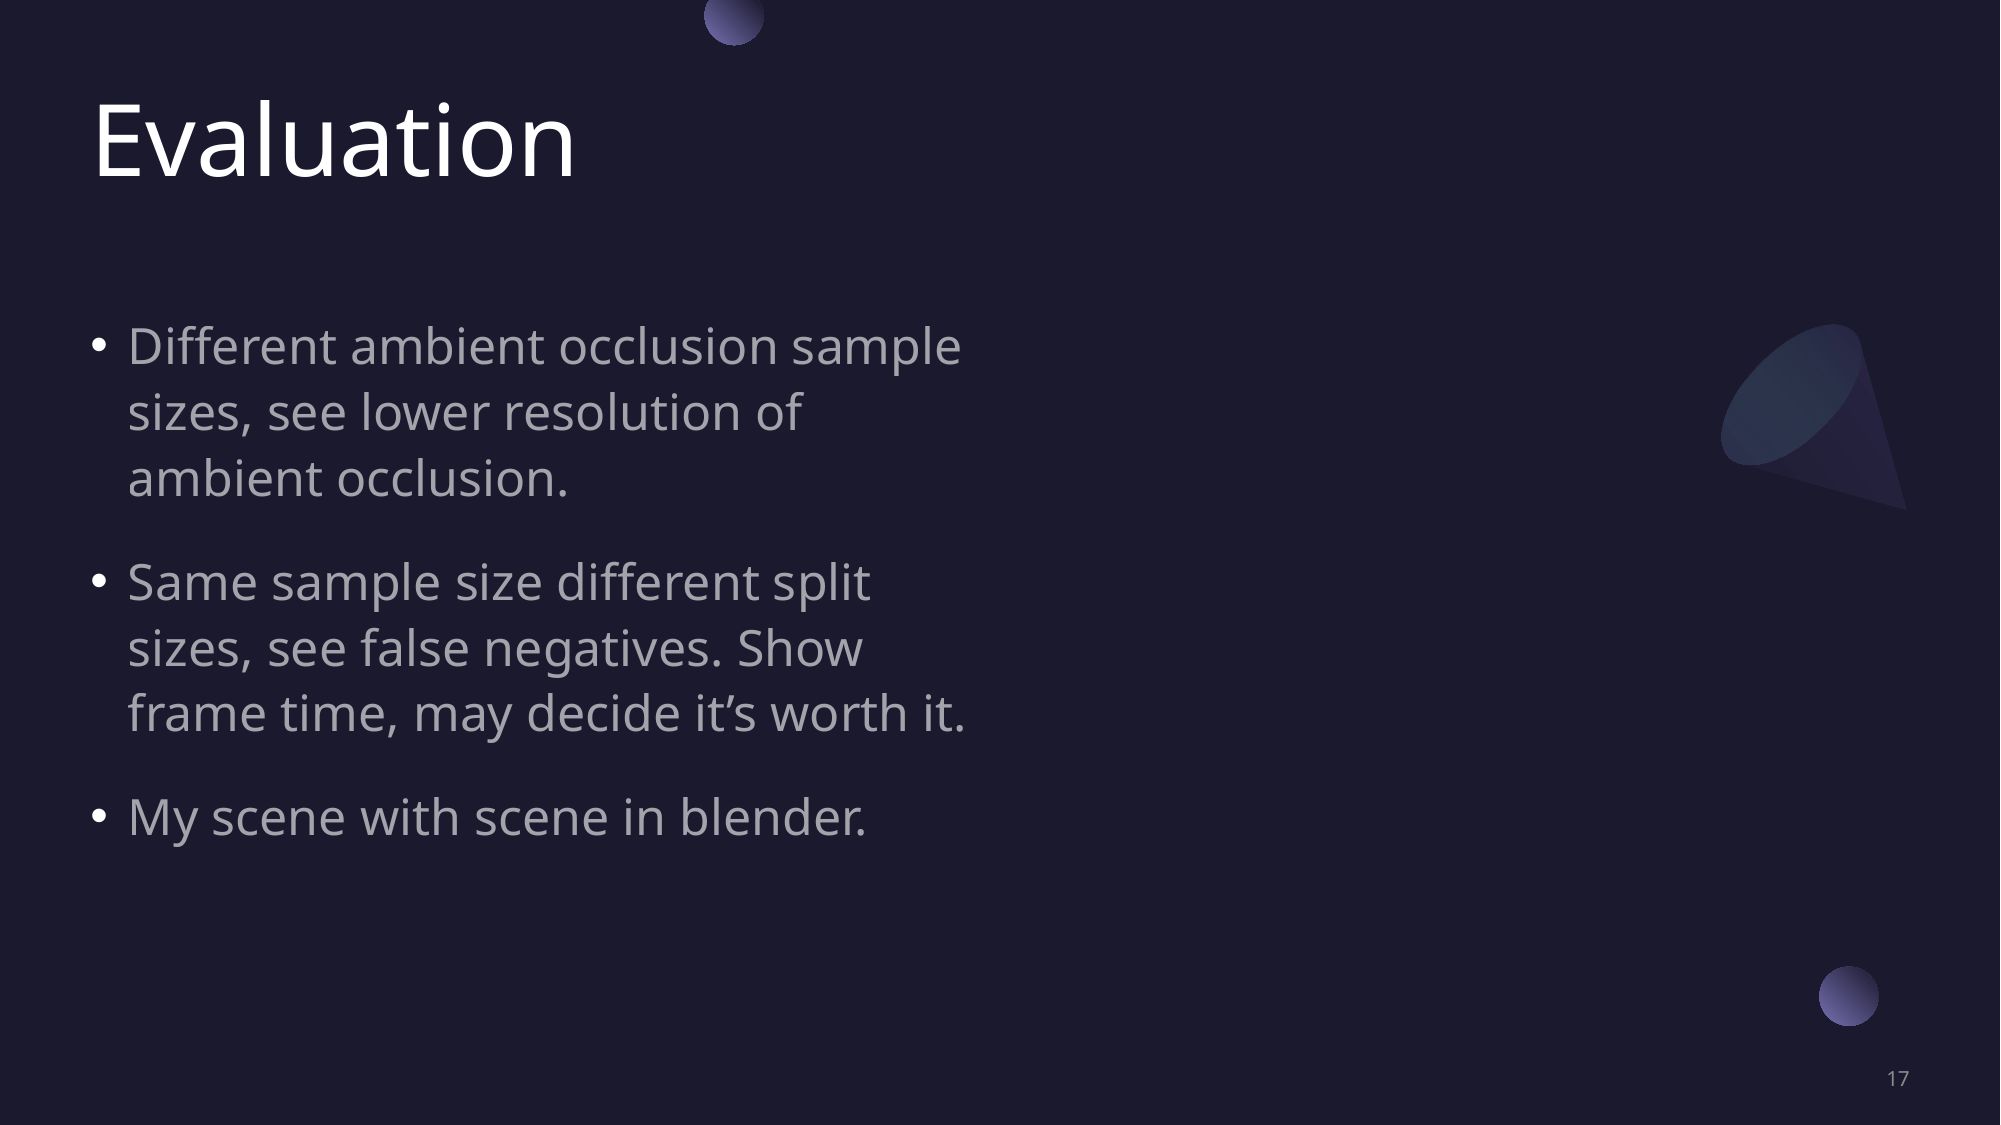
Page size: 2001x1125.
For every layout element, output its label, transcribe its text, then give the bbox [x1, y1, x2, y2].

text_box [703, 0, 765, 47]
list Different ambient occlusion sample sizes, see lower resolution of ambient occlusion. Same sample size different split sizes, see false negatives. Show frame time, may decide it’s worth it. My scene with scene in blender. [90, 308, 981, 886]
slide_number 17 [1632, 1067, 1910, 1093]
title Evaluation [90, 90, 1911, 309]
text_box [1702, 332, 1922, 541]
